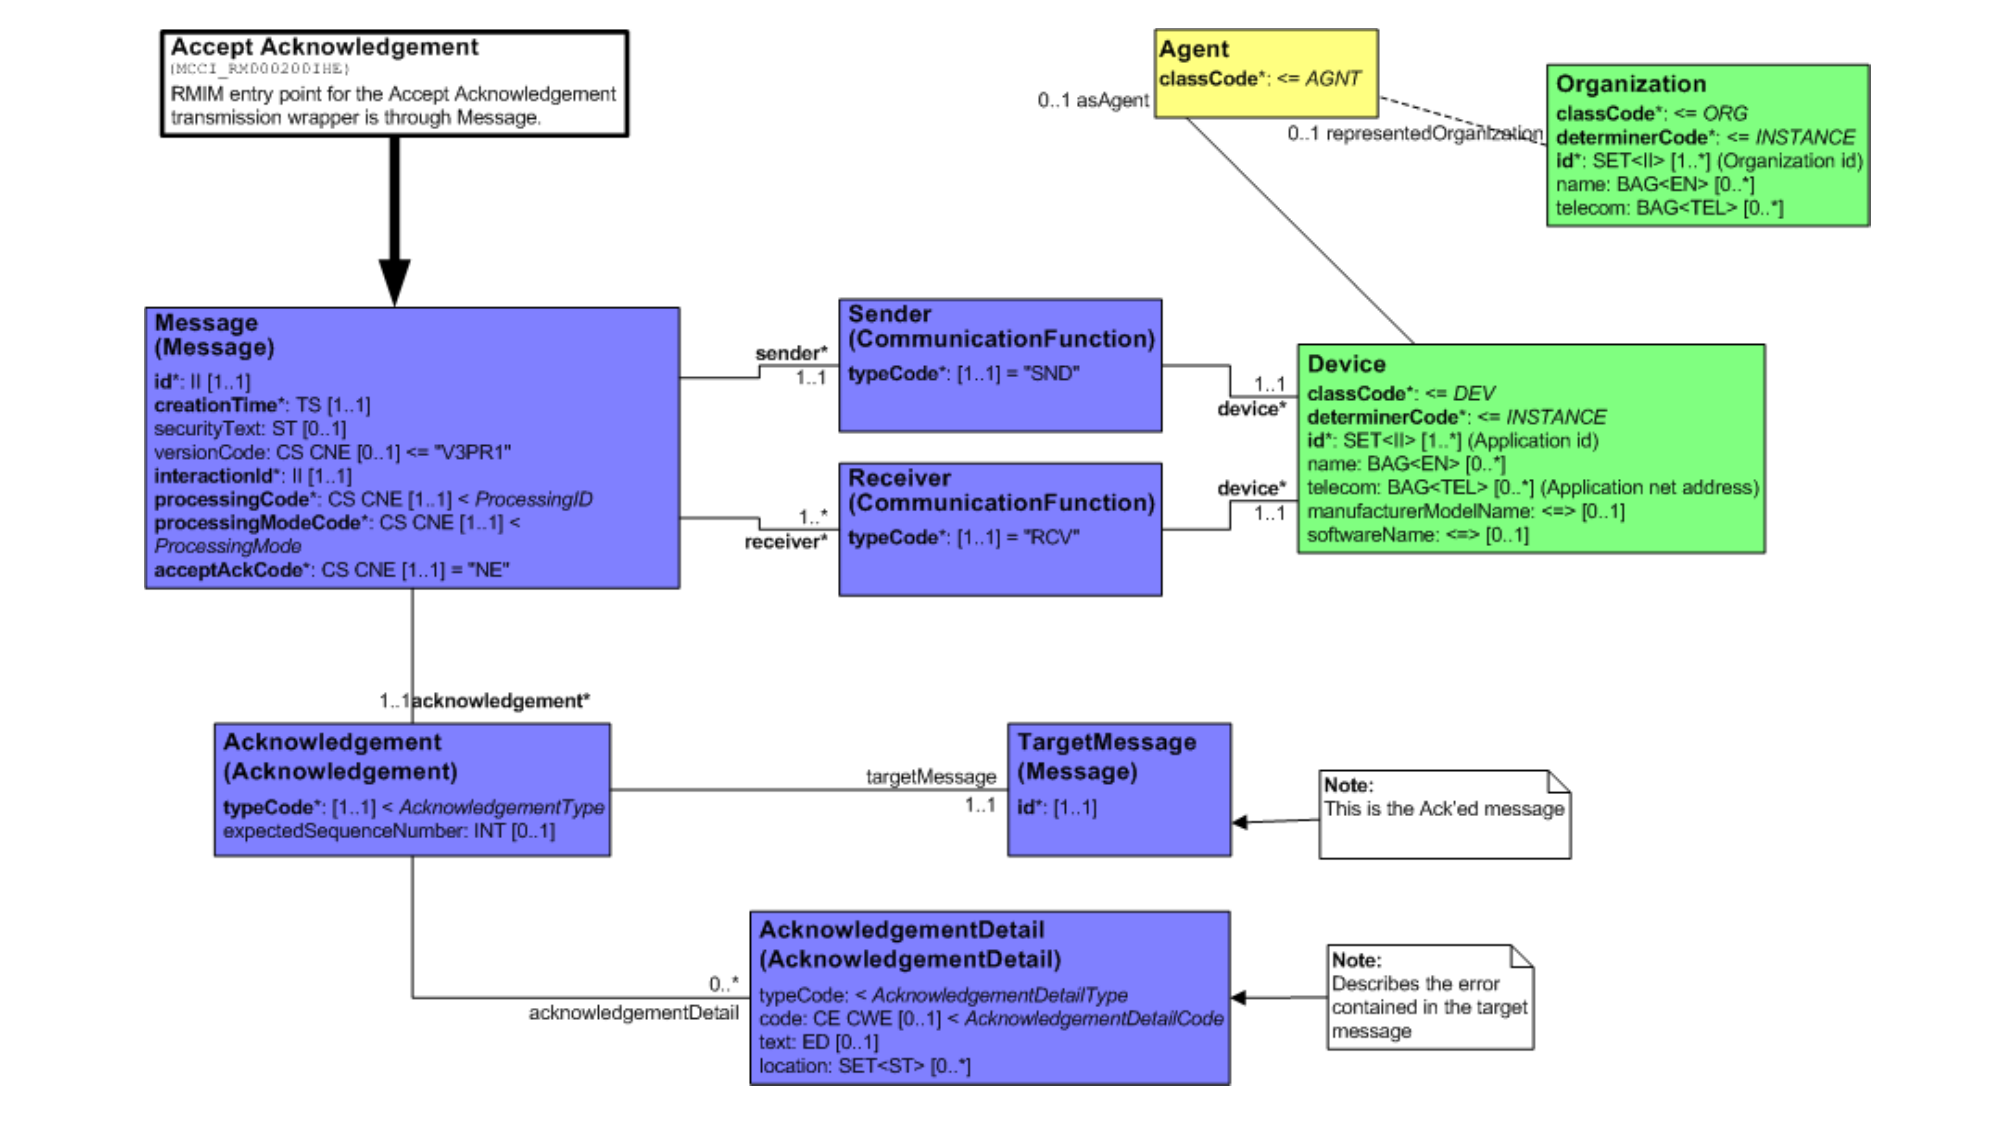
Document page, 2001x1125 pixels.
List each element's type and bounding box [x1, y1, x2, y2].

picture [144, 28, 1871, 1086]
